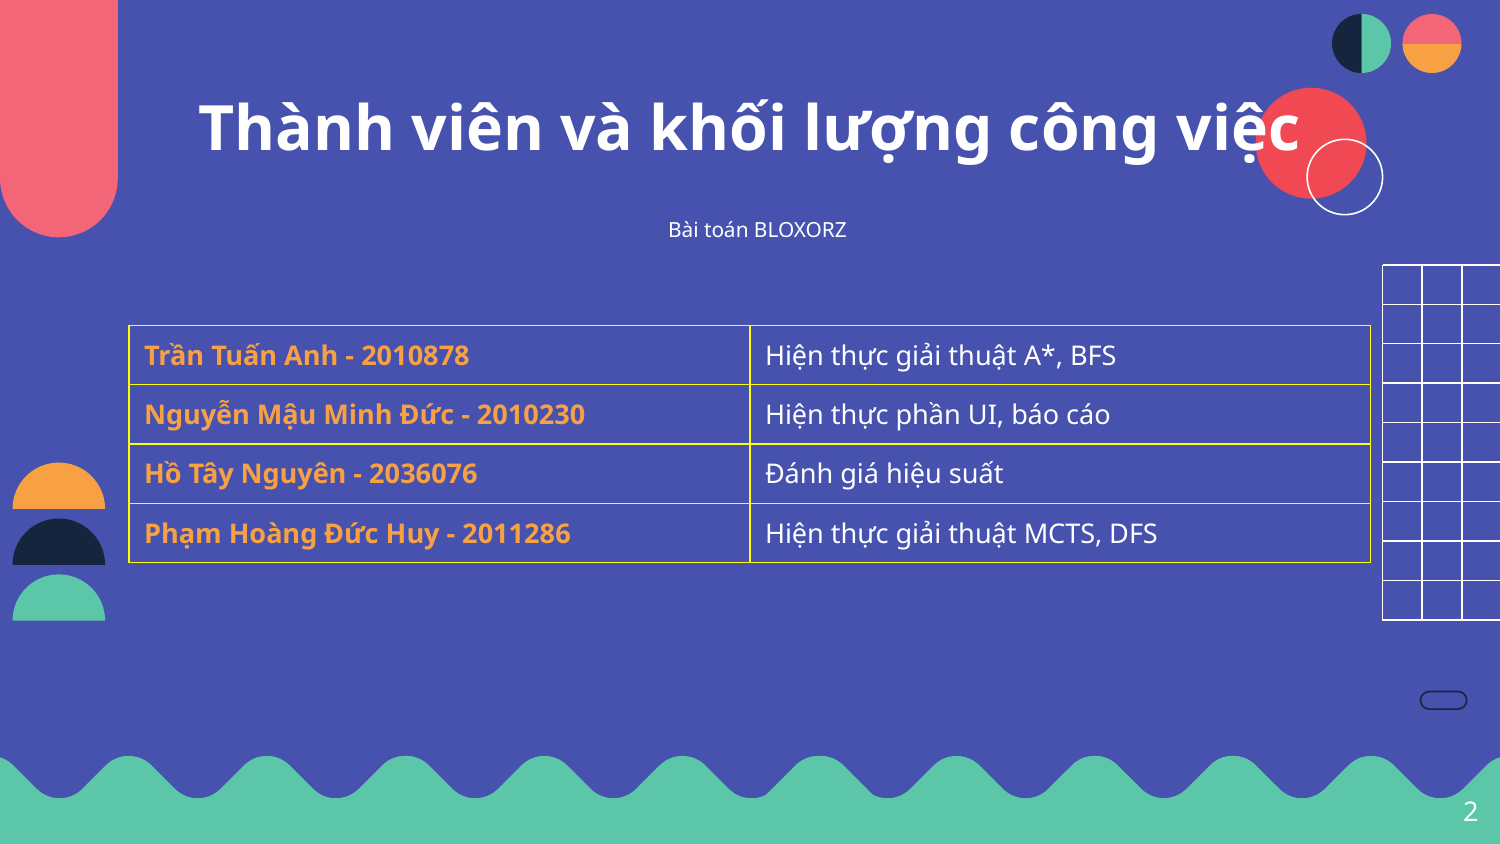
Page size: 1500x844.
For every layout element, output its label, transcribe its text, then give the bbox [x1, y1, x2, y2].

table_cell Phạm Hoàng Đức Huy - 2011286 [130, 504, 749, 562]
table_header Trần Tuấn Anh - 2010878 [130, 326, 749, 384]
text_box Bài toán BLOXORZ [118, 198, 1382, 260]
table_header Hiện thực giải thuật A*, BFS​ [751, 326, 1370, 384]
table_cell Hồ Tây Nguyên - 2036076 [130, 445, 749, 503]
table_cell Hiện thực phần UI, báo cáo ​ [751, 385, 1370, 443]
table_cell Nguyễn Mậu Minh Đức - 2010230 [130, 385, 749, 443]
title Thành viên và khối lượng công việc [118, 72, 1382, 167]
table_cell Đánh giá hiệu suất [751, 445, 1370, 503]
text_box [1261, 167, 1362, 199]
table_cell Hiện thực giải thuật MCTS, DFS​ [751, 504, 1370, 562]
slide_number ‹#› [1403, 779, 1494, 844]
